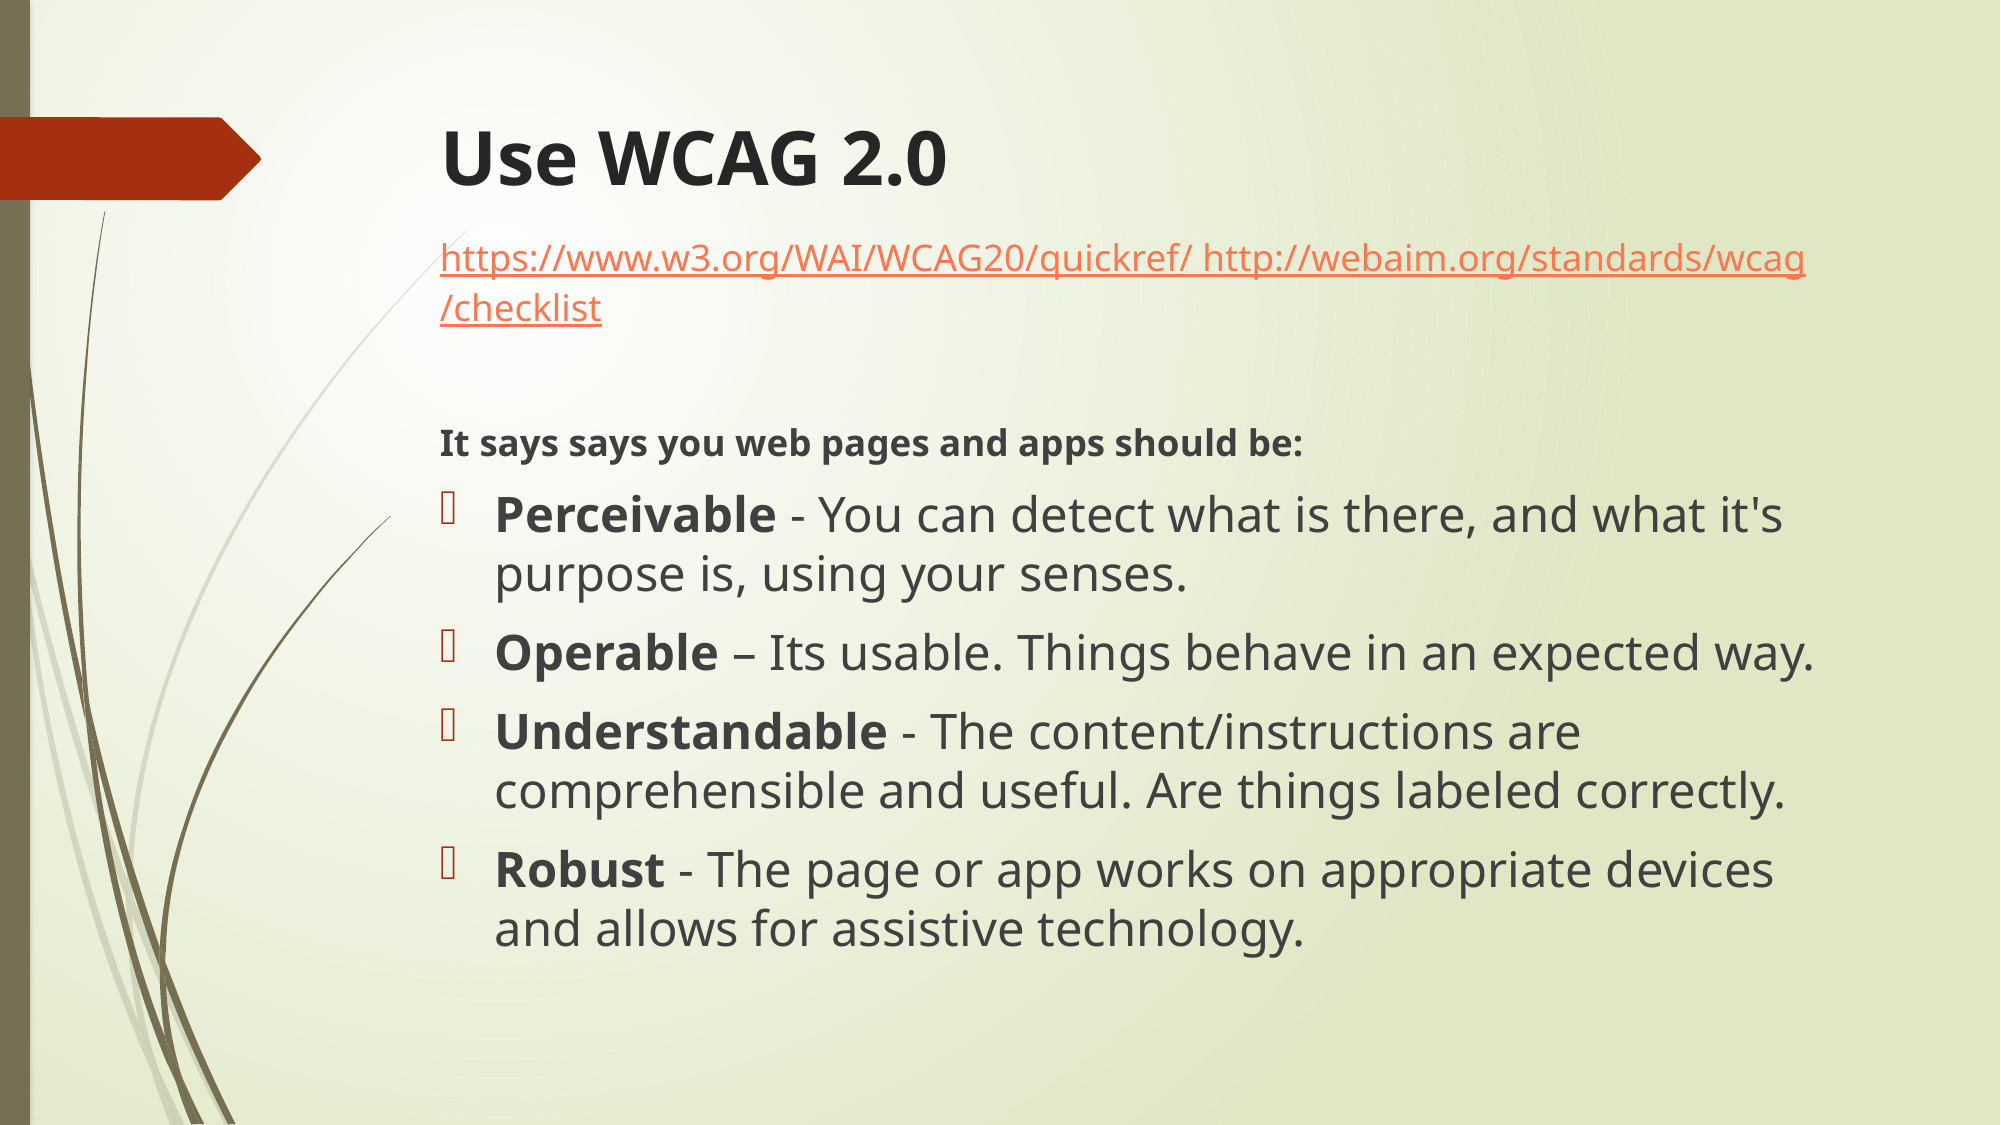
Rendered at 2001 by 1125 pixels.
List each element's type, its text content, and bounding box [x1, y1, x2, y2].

list https://www.w3.org/WAI/WCAG20/quickref/ http://webaim.org/standards/wcag/checklist It says says you web pages and apps should be: Perceivable - You can detect what is there, and what it's purpose is, using your senses. Operable – Its usable. Things behave in an expected way. Understandable - The content/instructions are comprehensible and useful. Are things labeled correctly. Robust - The page or app works on appropriate devices and allows for assistive technology. [424, 226, 1888, 970]
title Use WCAG 2.0 [425, 102, 1888, 226]
